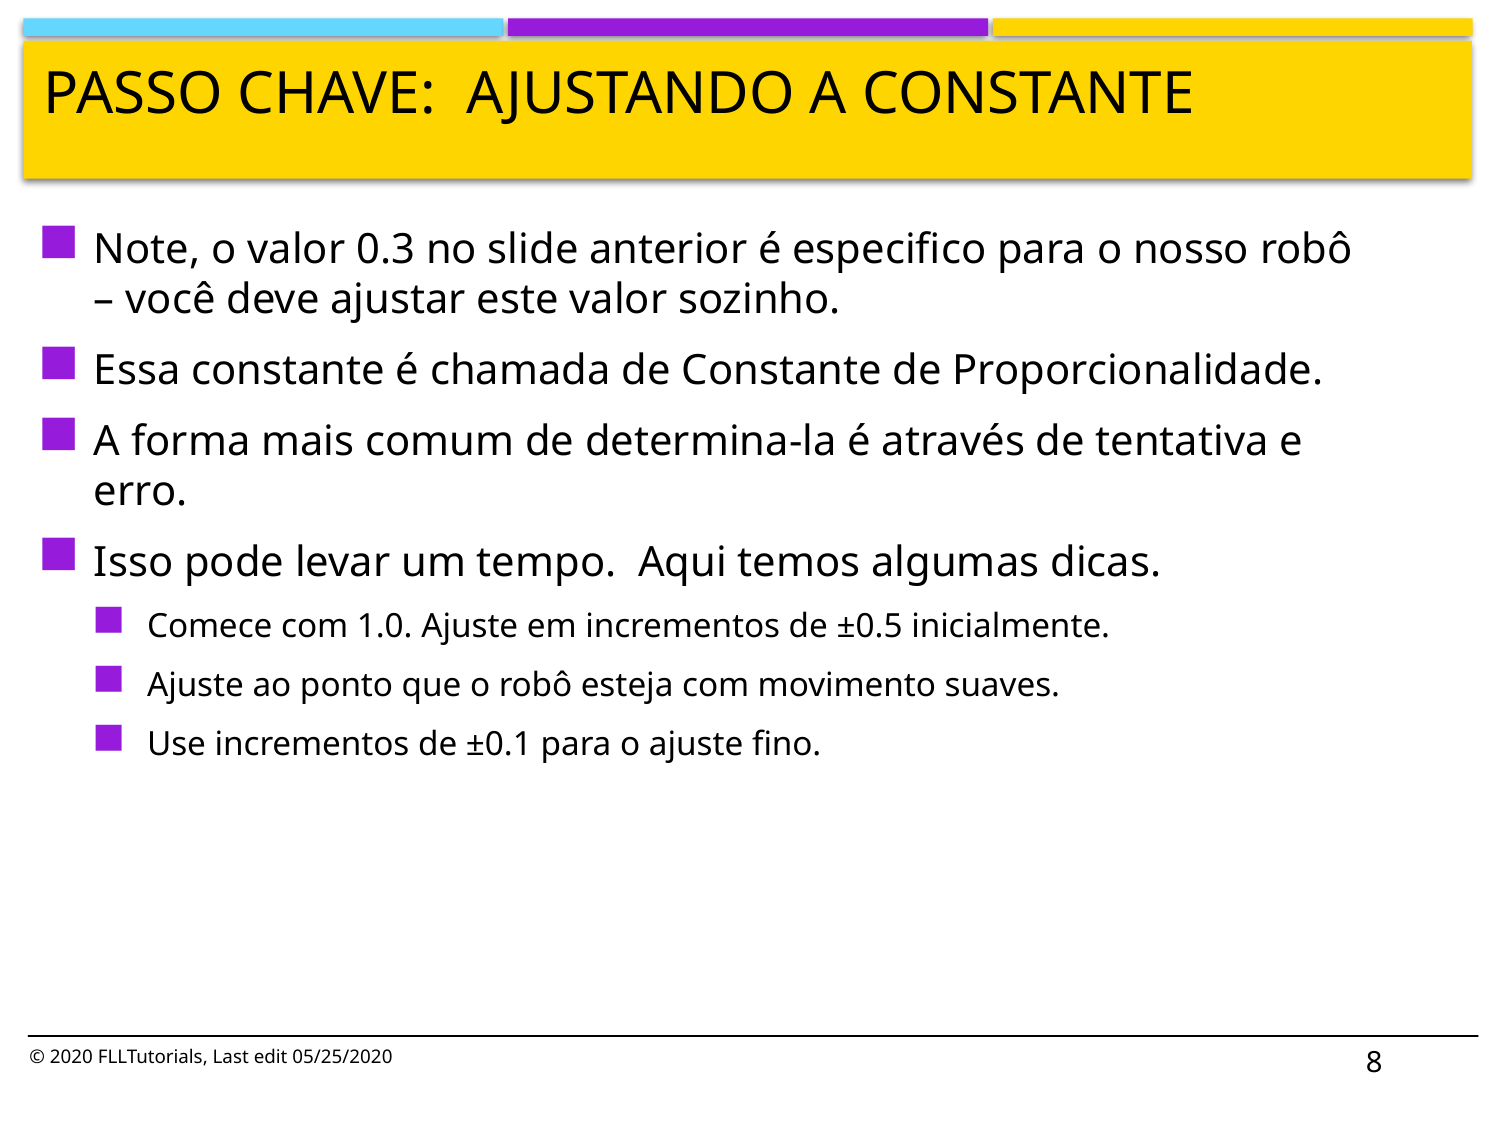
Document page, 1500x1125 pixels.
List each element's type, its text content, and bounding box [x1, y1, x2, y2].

list Note, o valor 0.3 no slide anterior é especifico para o nosso robô – você deve ajustar este valor sozinho. Essa constante é chamada de Constante de Proporcionalidade. A forma mais comum de determina-la é através de tentativa e erro. Isso pode levar um tempo. Aqui temos algumas dicas. Comece com 1.0. Ajuste em incrementos de ±0.5 inicialmente. Ajuste ao ponto que o robô esteja com movimento suaves. Use incrementos de ±0.1 para o ajuste fino. [28, 214, 1381, 959]
footer © 2020 FLLTutorials, Last edit 05/25/2020 [14, 1036, 814, 1097]
slide_number 8 [1351, 1036, 1478, 1097]
title Passo chave: Ajustando a constante [28, 48, 1464, 172]
